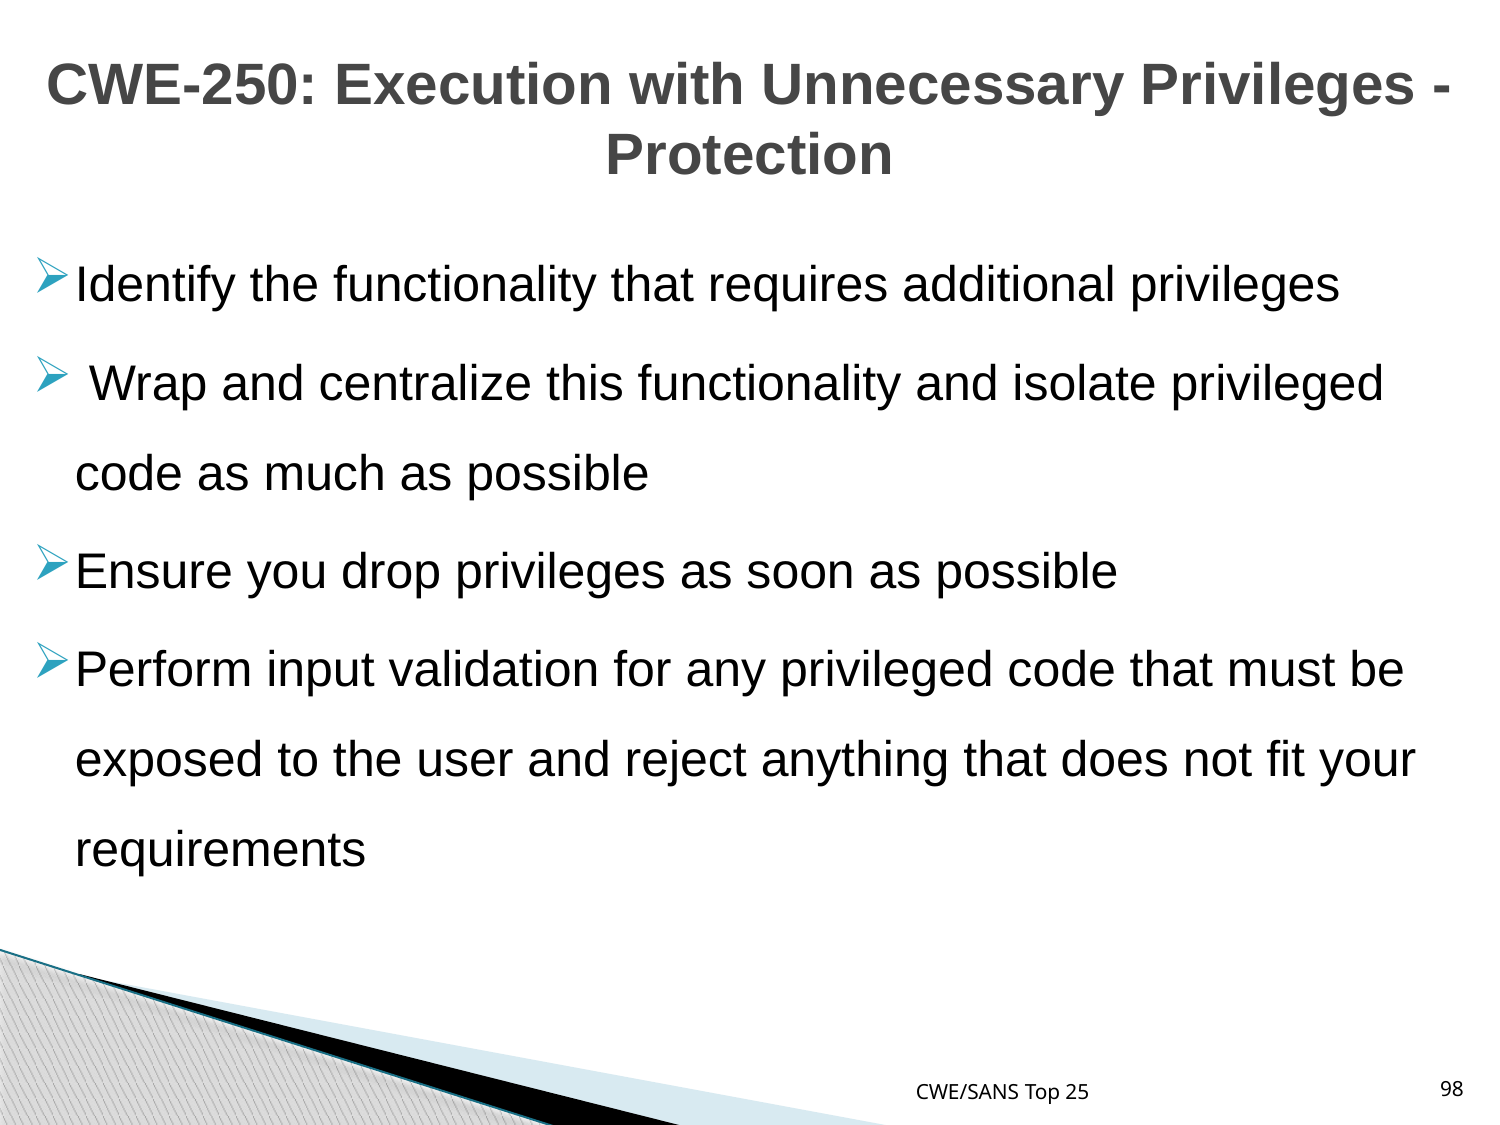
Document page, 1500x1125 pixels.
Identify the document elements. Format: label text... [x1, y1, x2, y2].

title CWE-250: Execution with Unnecessary Privileges - Protection [0, 0, 1500, 233]
slide_number 98 [1418, 1051, 1479, 1112]
list Identify the functionality that requires additional privileges Wrap and centralize this functionality and isolate privileged code as much as possible Ensure you drop privileges as soon as possible Perform input validation for any privileged code that must be exposed to the user and reject anything that does not fit your requirements [0, 233, 1500, 1067]
footer CWE/SANS Top 25 [718, 1051, 1105, 1112]
